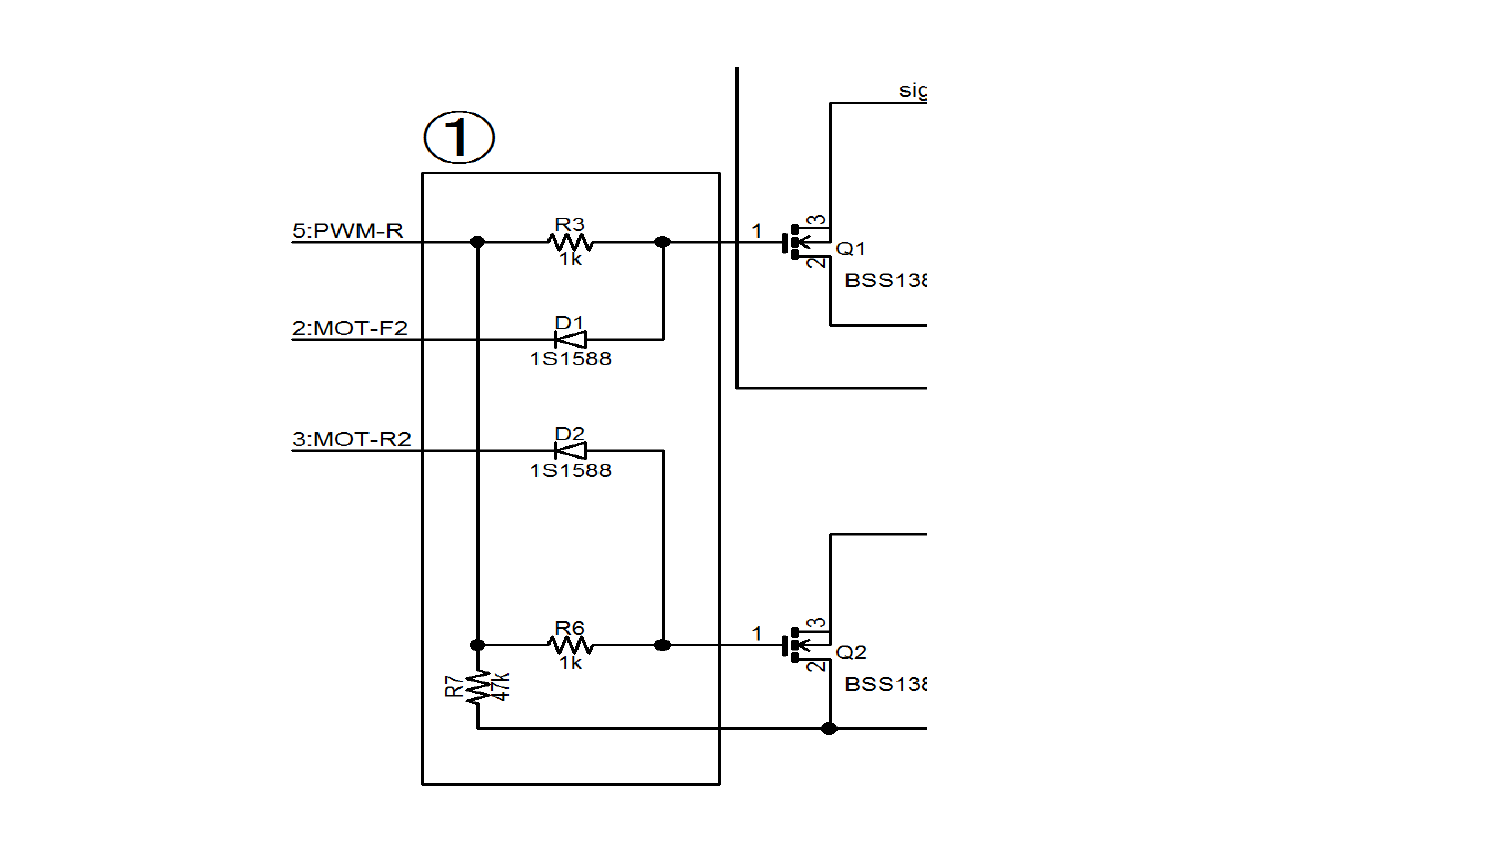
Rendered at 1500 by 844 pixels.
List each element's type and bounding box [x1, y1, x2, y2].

picture [229, 67, 928, 798]
